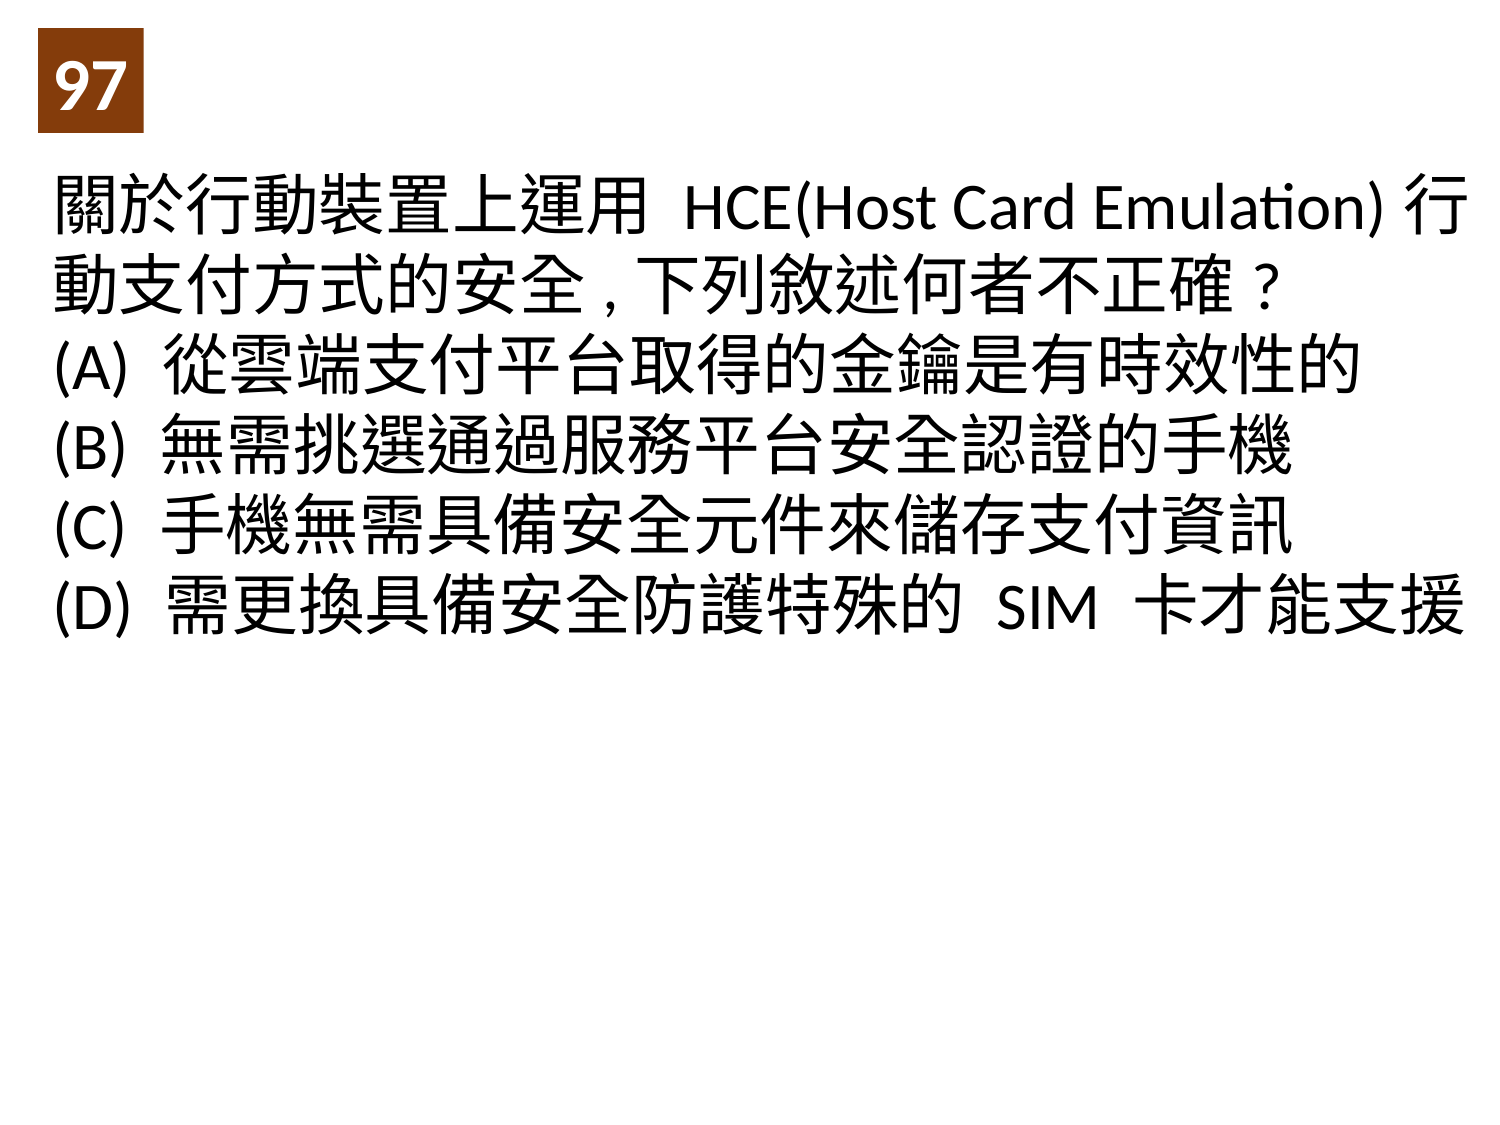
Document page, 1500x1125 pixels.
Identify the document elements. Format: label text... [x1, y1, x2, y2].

text_box 關於行動裝置上運用 HCE(Host Card Emulation)行動支付方式的安全,下列敘述何者不正確? (A) 從雲端支付平台取得的金鑰是有時效性的 (B) 無需挑選通過服務平台安全認證的手機 (C) 手機無需具備安全元件來儲存支付資訊 (D) 需更換具備安全防護特殊的 SIM 卡才能支援 [37, 155, 1500, 650]
text_box 97 [38, 28, 144, 133]
